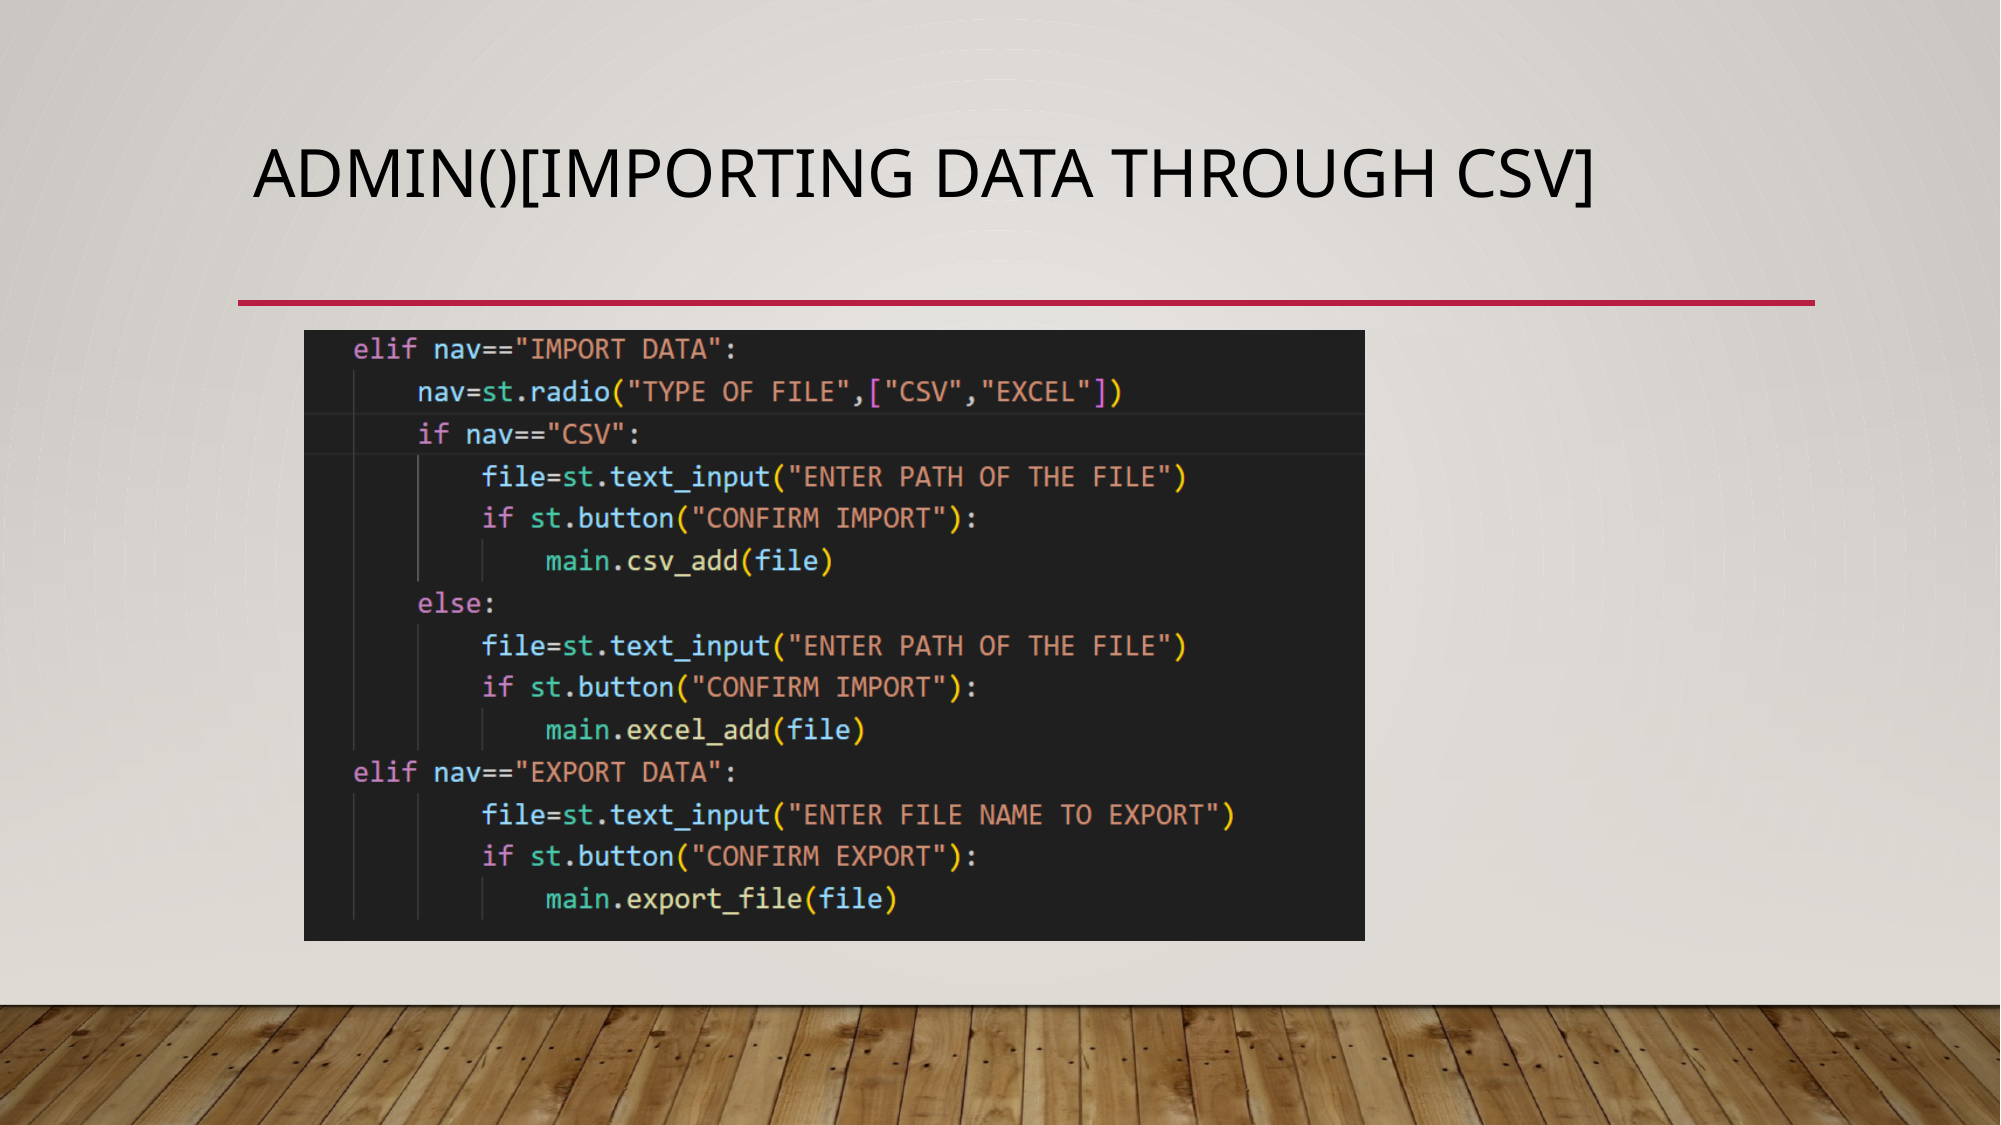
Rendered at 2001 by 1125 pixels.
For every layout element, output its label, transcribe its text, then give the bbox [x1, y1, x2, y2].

picture [303, 330, 1366, 941]
picture [0, 1005, 2000, 1125]
title ADMIN()[Importing data through csv] [238, 131, 1814, 305]
